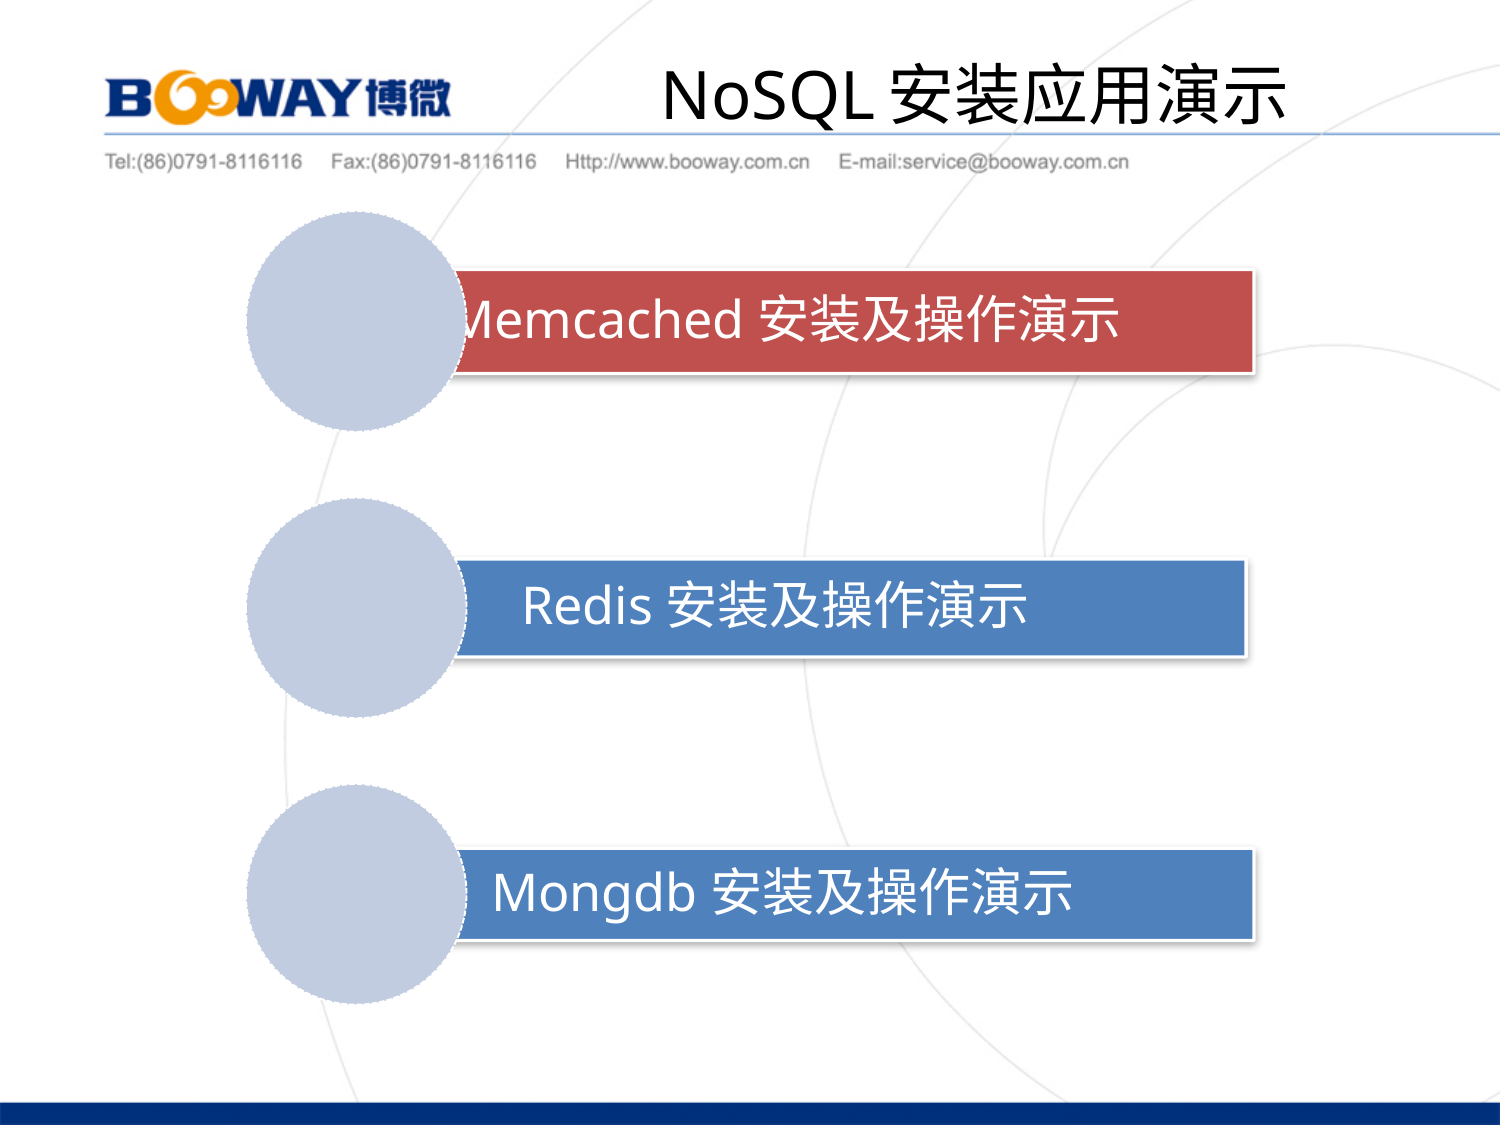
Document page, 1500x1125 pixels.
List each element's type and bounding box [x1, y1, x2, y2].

list [74, 210, 1426, 1006]
picture [0, 0, 1500, 1125]
